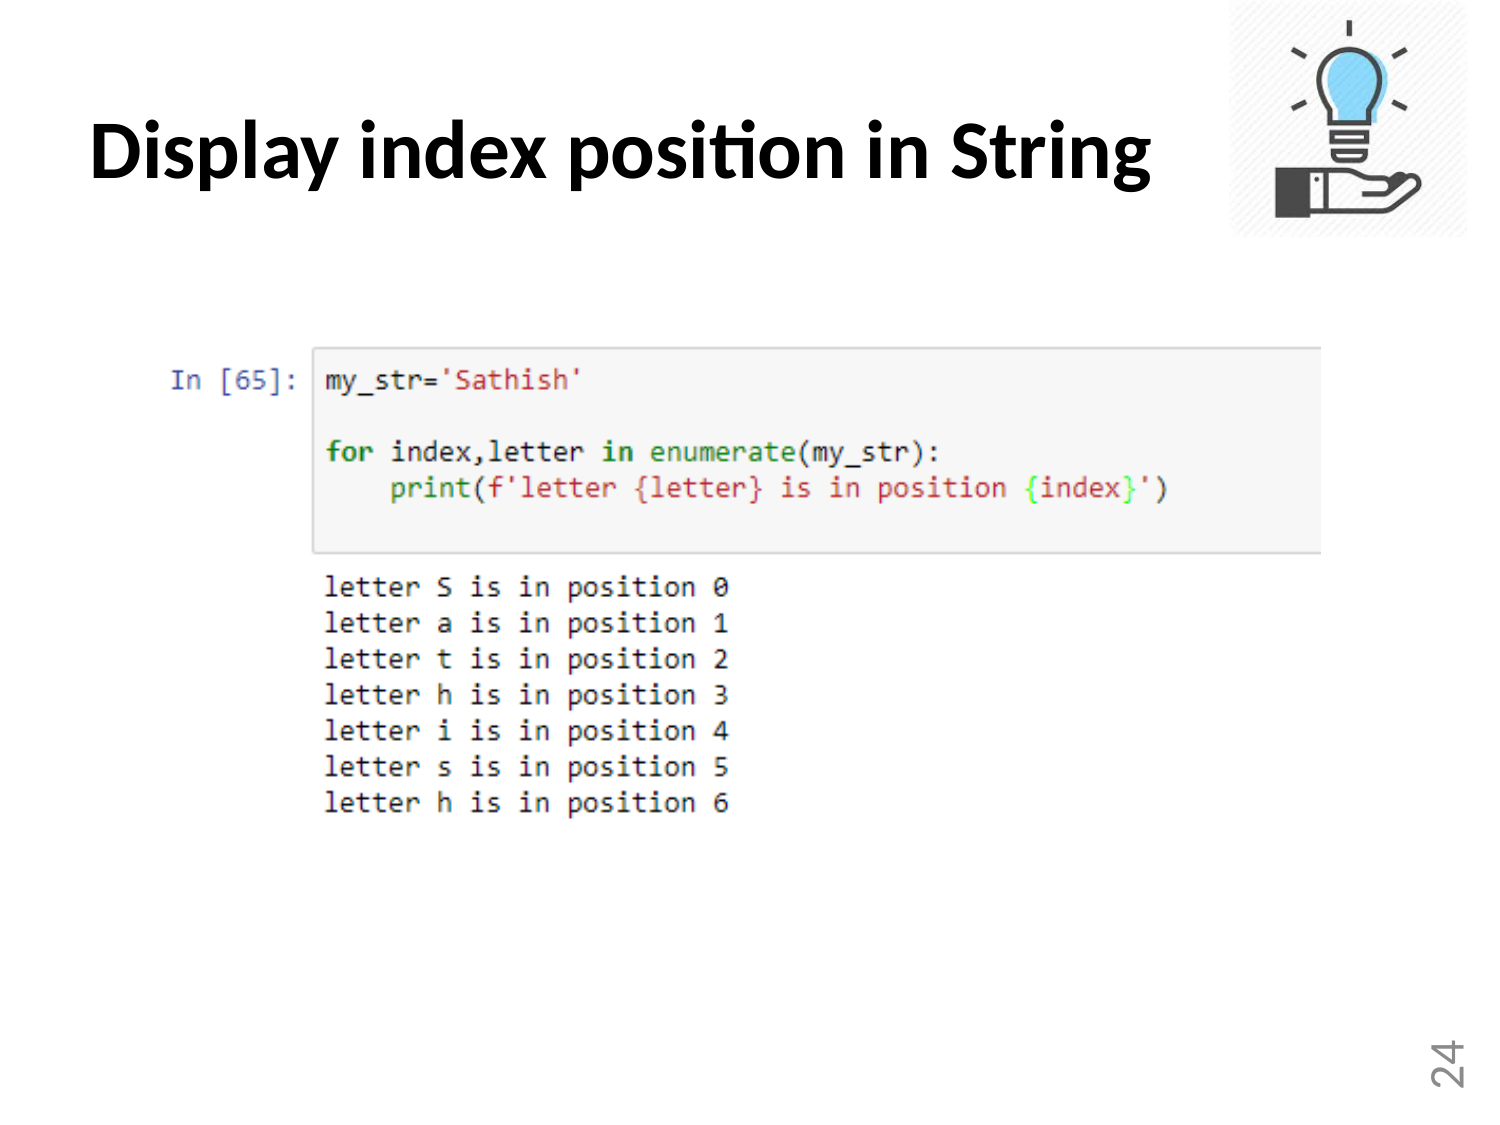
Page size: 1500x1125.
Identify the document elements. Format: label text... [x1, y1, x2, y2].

slide_number 24 [1412, 1025, 1475, 1125]
picture [149, 337, 1322, 839]
text_box Display index position in String [74, 87, 1224, 203]
picture [1229, 0, 1468, 238]
